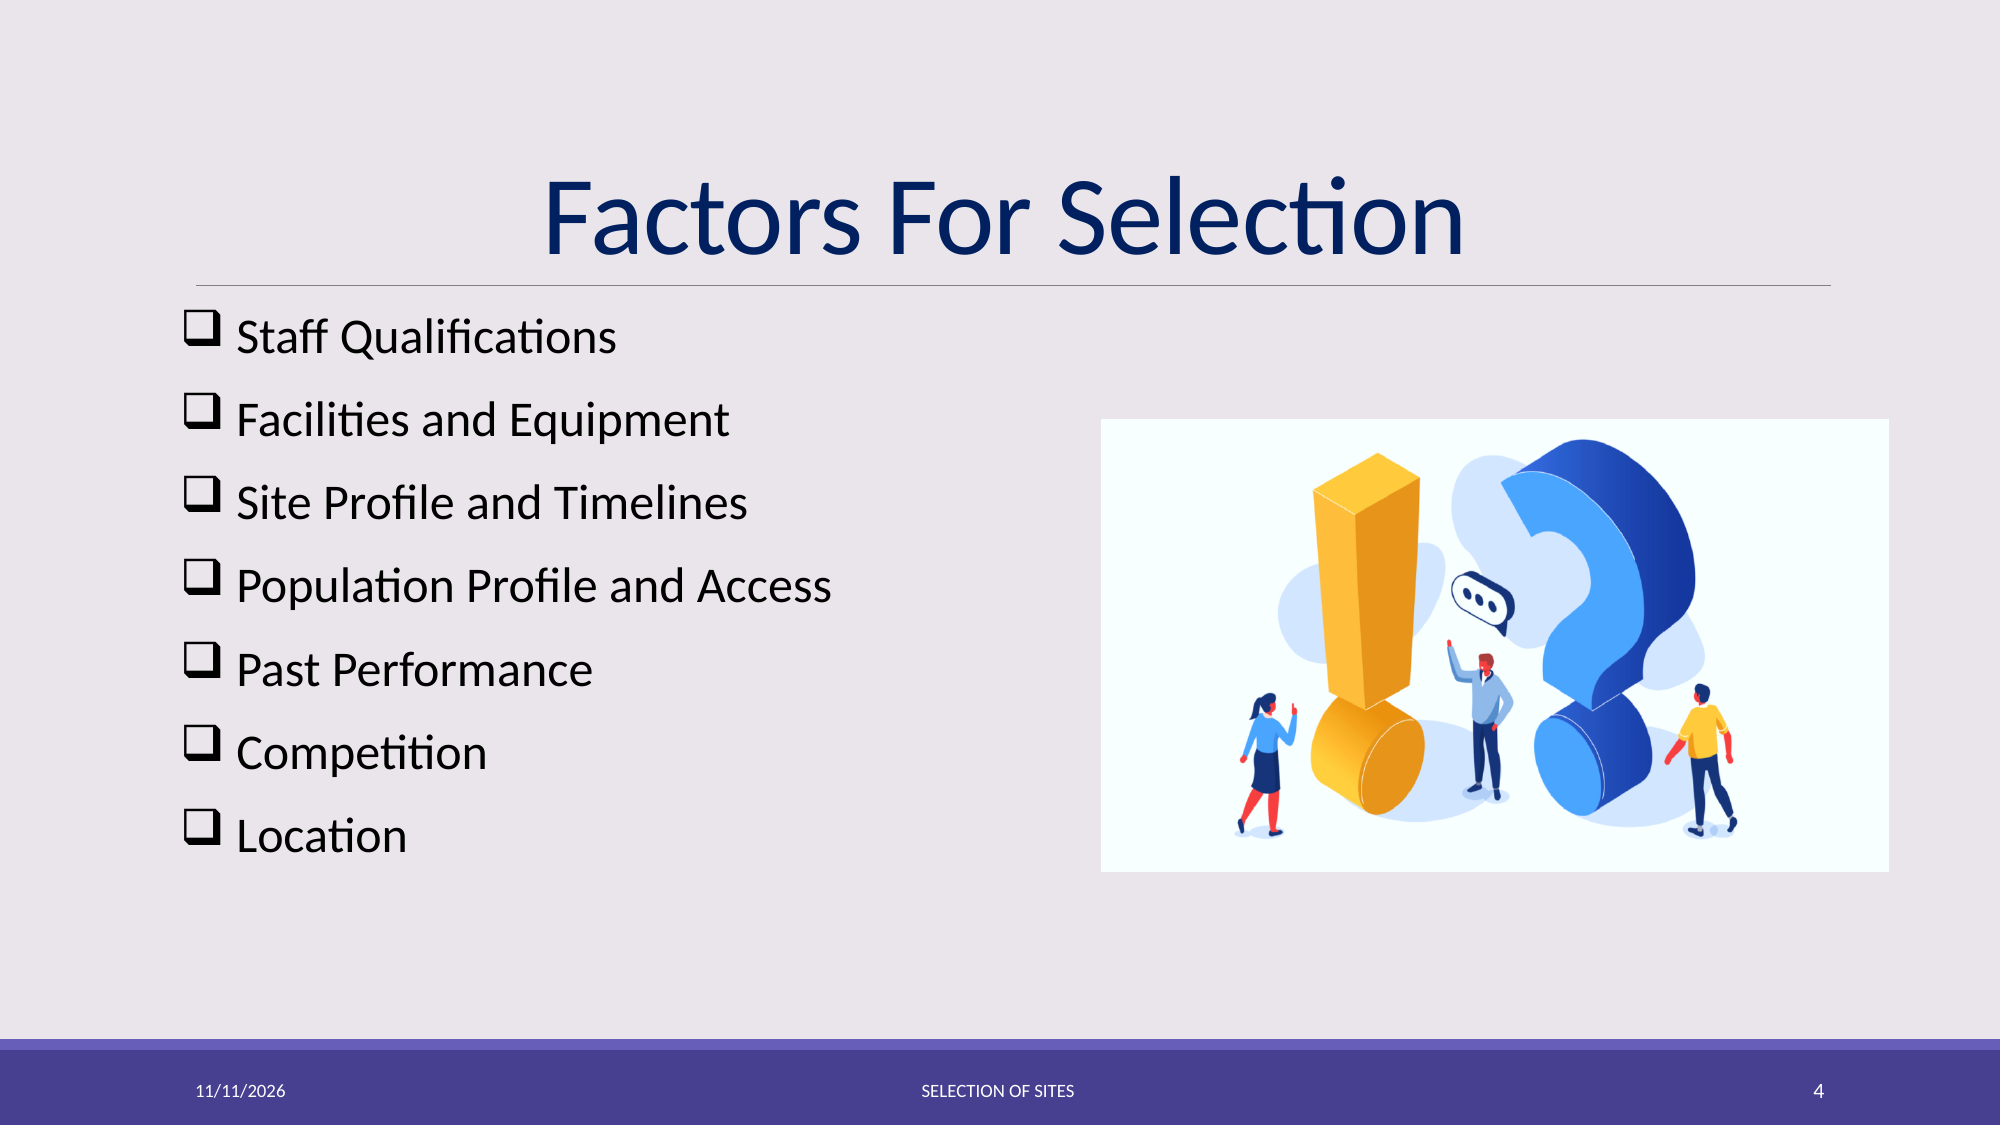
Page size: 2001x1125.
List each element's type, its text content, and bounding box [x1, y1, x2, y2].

list Staff Qualifications Facilities and Equipment Site Profile and Timelines Population Profile and Access Past Performance Competition Location [180, 302, 1830, 963]
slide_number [180, 1059, 586, 1120]
title Factors For Selection [180, 47, 1830, 285]
picture [1100, 418, 1889, 872]
slide_number 4 [1624, 1059, 1840, 1120]
footer selection of sites [604, 1059, 1396, 1120]
